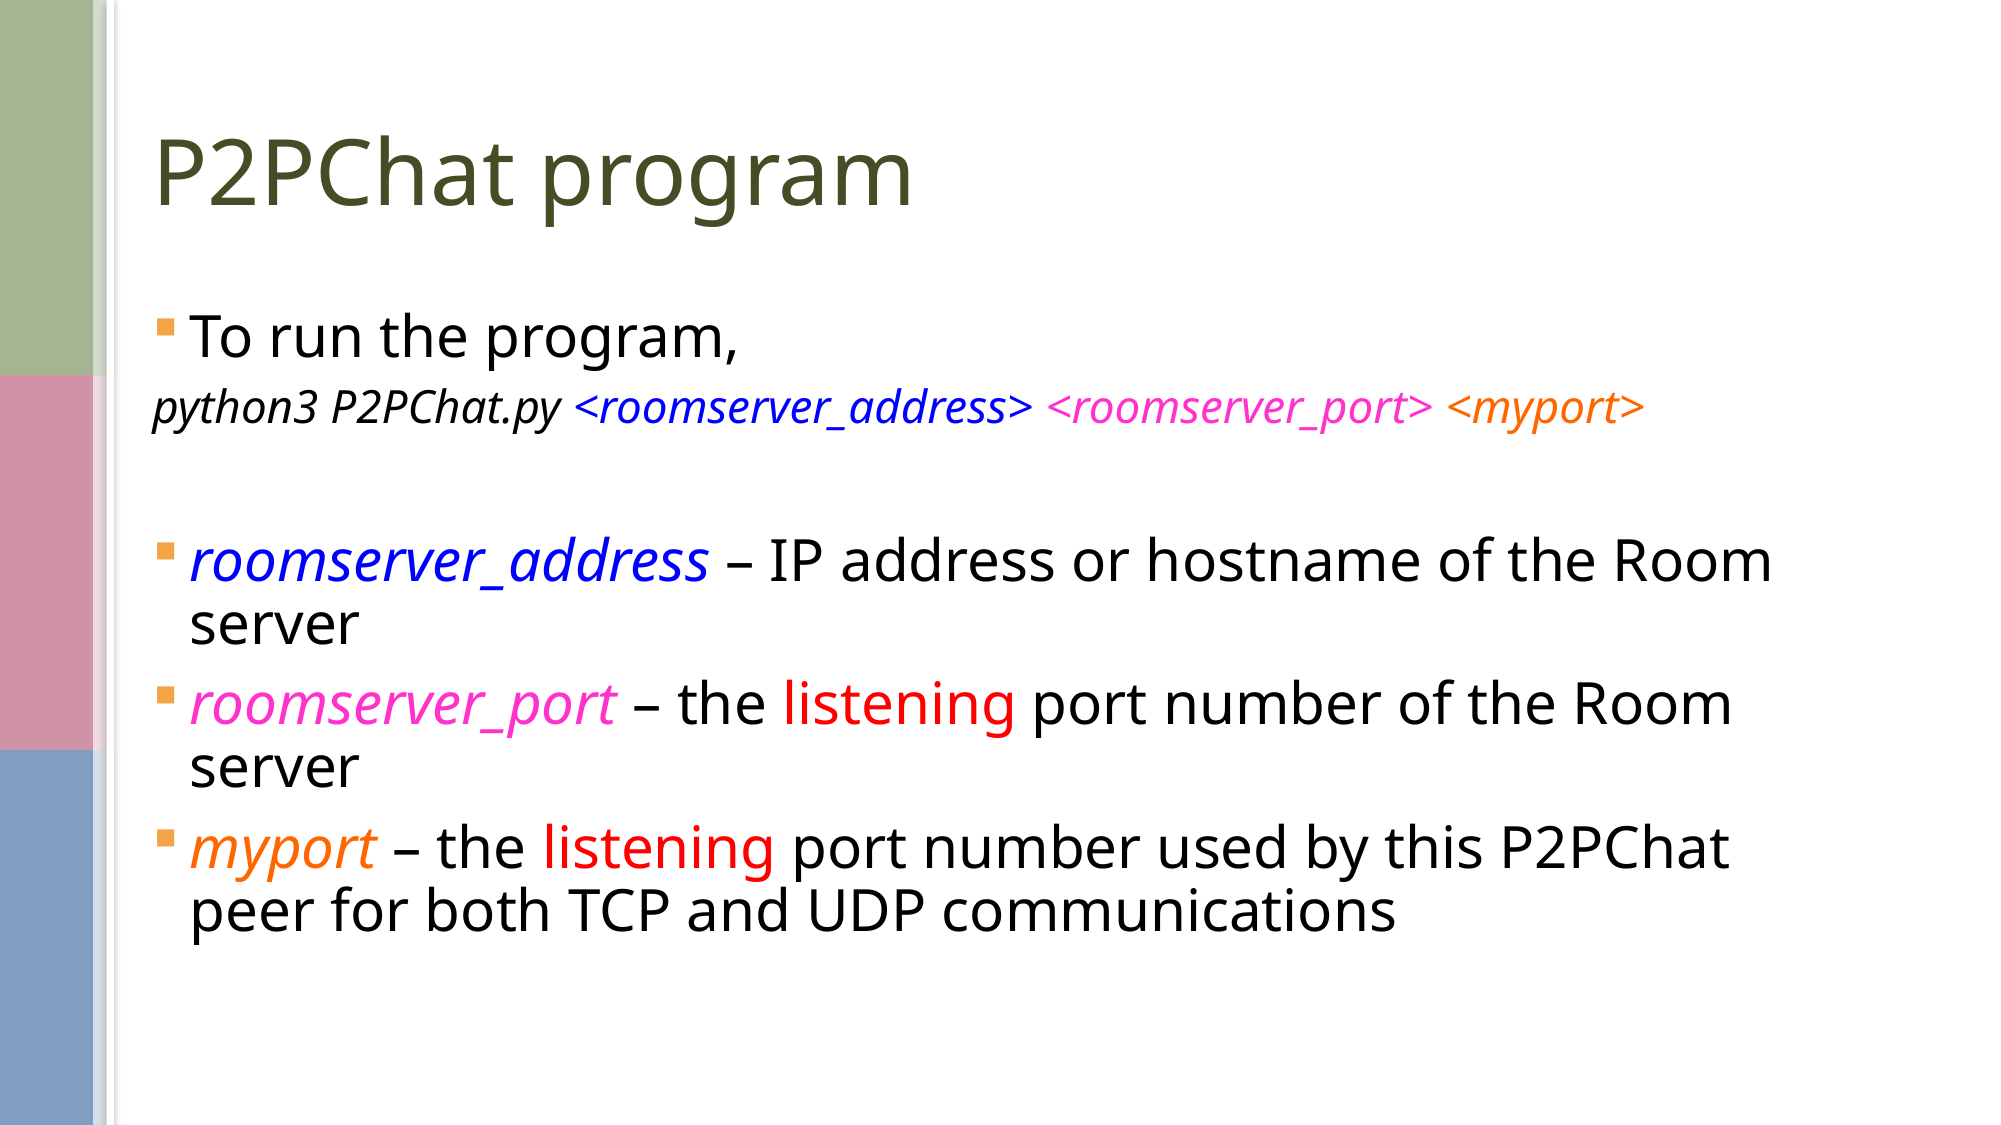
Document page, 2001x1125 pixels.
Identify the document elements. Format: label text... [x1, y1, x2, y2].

title P2PChat program [137, 59, 1863, 278]
list To run the program, python3 P2PChat.py <roomserver_address> <roomserver_port> <myport> roomserver_address – IP address or hostname of the Room server roomserver_port – the listening port number of the Room server myport – the listening port number used by this P2PChat peer for both TCP and UDP communications [137, 299, 1863, 1014]
